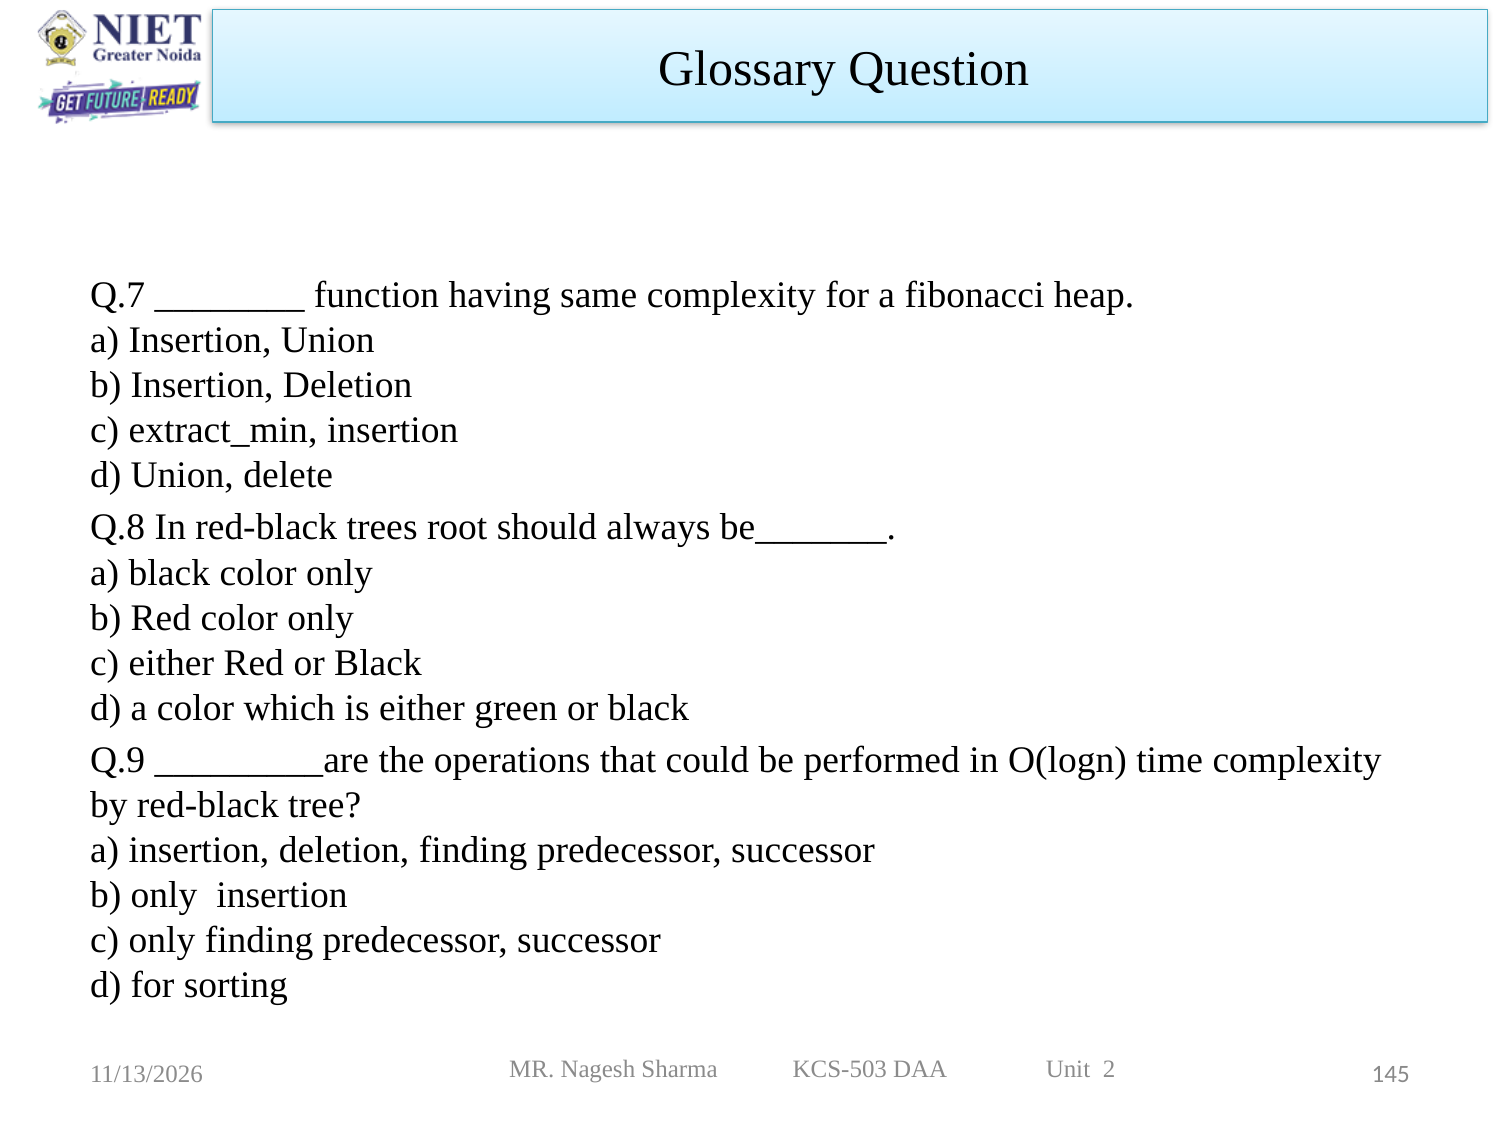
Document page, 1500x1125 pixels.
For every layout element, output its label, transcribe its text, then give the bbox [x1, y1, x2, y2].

list Q.7 ________ function having same complexity for a fibonacci heap. a) Insertion, Union b) Insertion, Deletion c) extract_min, insertion d) Union, delete Q.8 In red-black trees root should always be_______. a) black color only b) Red color only c) either Red or Black d) a color which is either green or black Q.9 _________are the operations that could be performed in O(logn) time complexity by red-black tree? a) insertion, deletion, finding predecessor, successor b) only insertion c) only finding predecessor, successor d) for sorting [75, 262, 1425, 1005]
text_box Glossary Question [241, 9, 1488, 123]
slide_number 145 [1074, 1042, 1425, 1103]
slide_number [75, 1042, 425, 1103]
footer MR. Nagesh Sharma KCS-503 DAA Unit 2 [412, 1037, 1213, 1098]
picture [0, 0, 238, 135]
